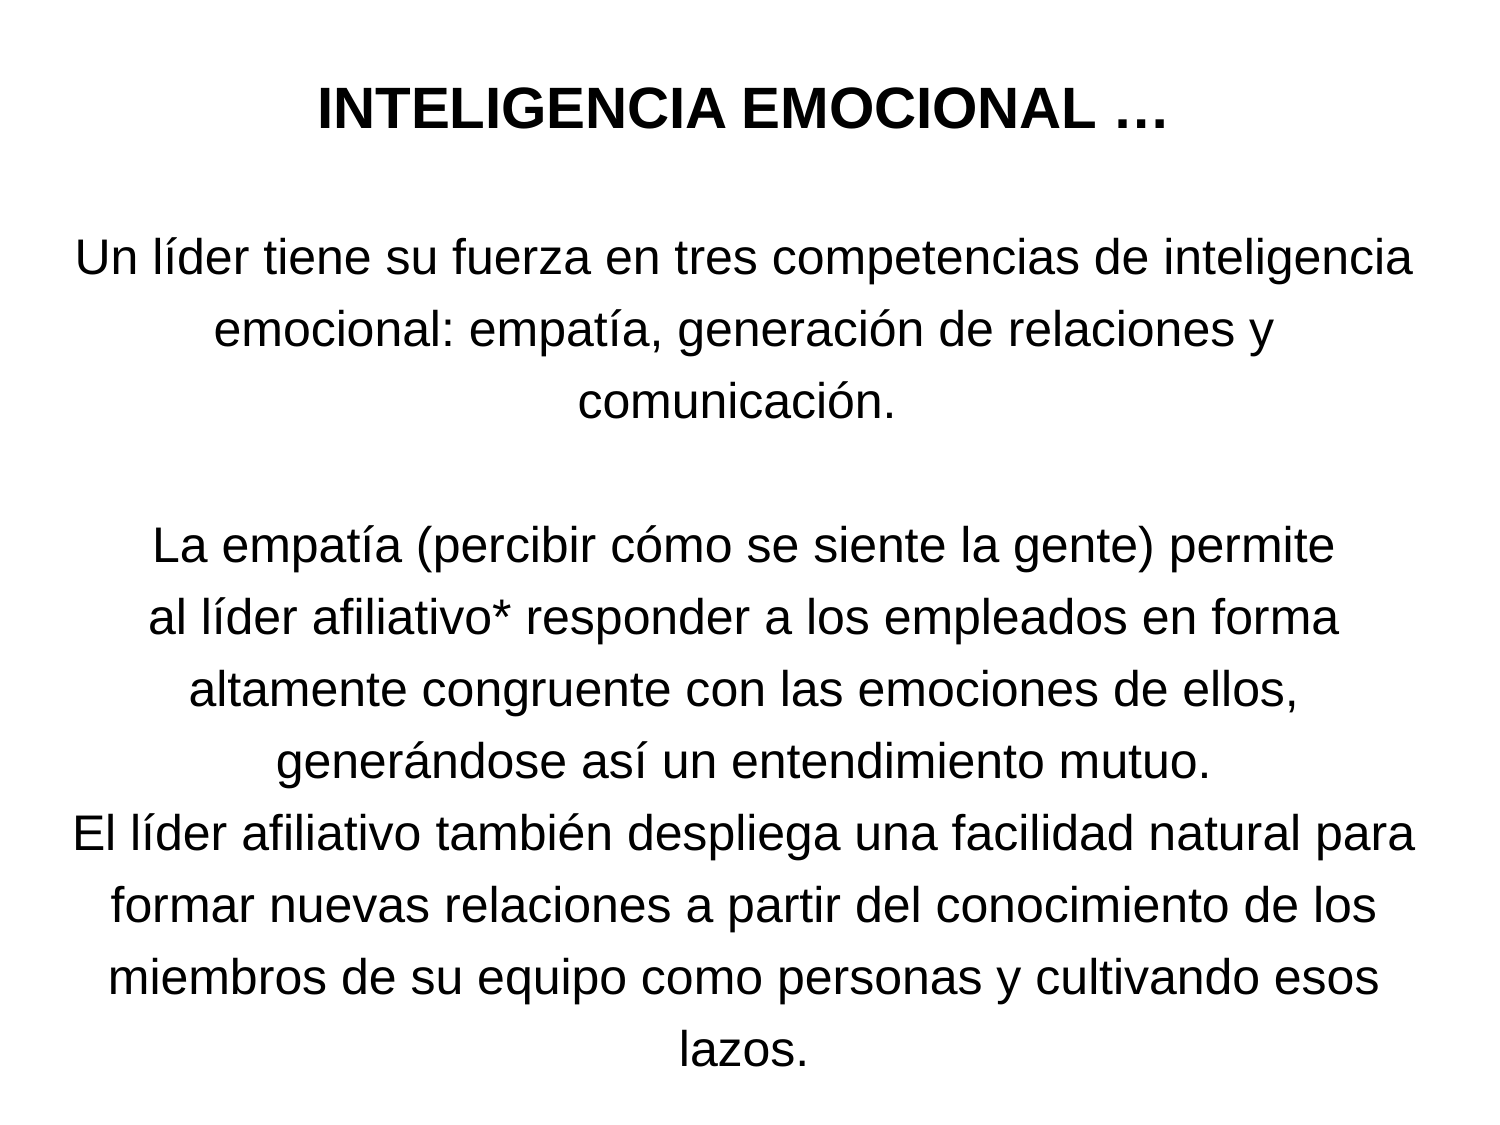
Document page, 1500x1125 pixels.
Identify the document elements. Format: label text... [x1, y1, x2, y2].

text_box INTELIGENCIA EMOCIONAL … Un líder tiene su fuerza en tres competencias de inteligencia emocional: empatía, generación de relaciones y comunicación. La empatía (percibir cómo se siente la gente) permite al líder afiliativo* responder a los empleados en forma altamente congruente con las emociones de ellos, generándose así un entendimiento mutuo. El líder afiliativo también despliega una facilidad natural para formar nuevas relaciones a partir del conocimiento de los miembros de su equipo como personas y cultivando esos lazos. [41, 48, 1447, 1084]
